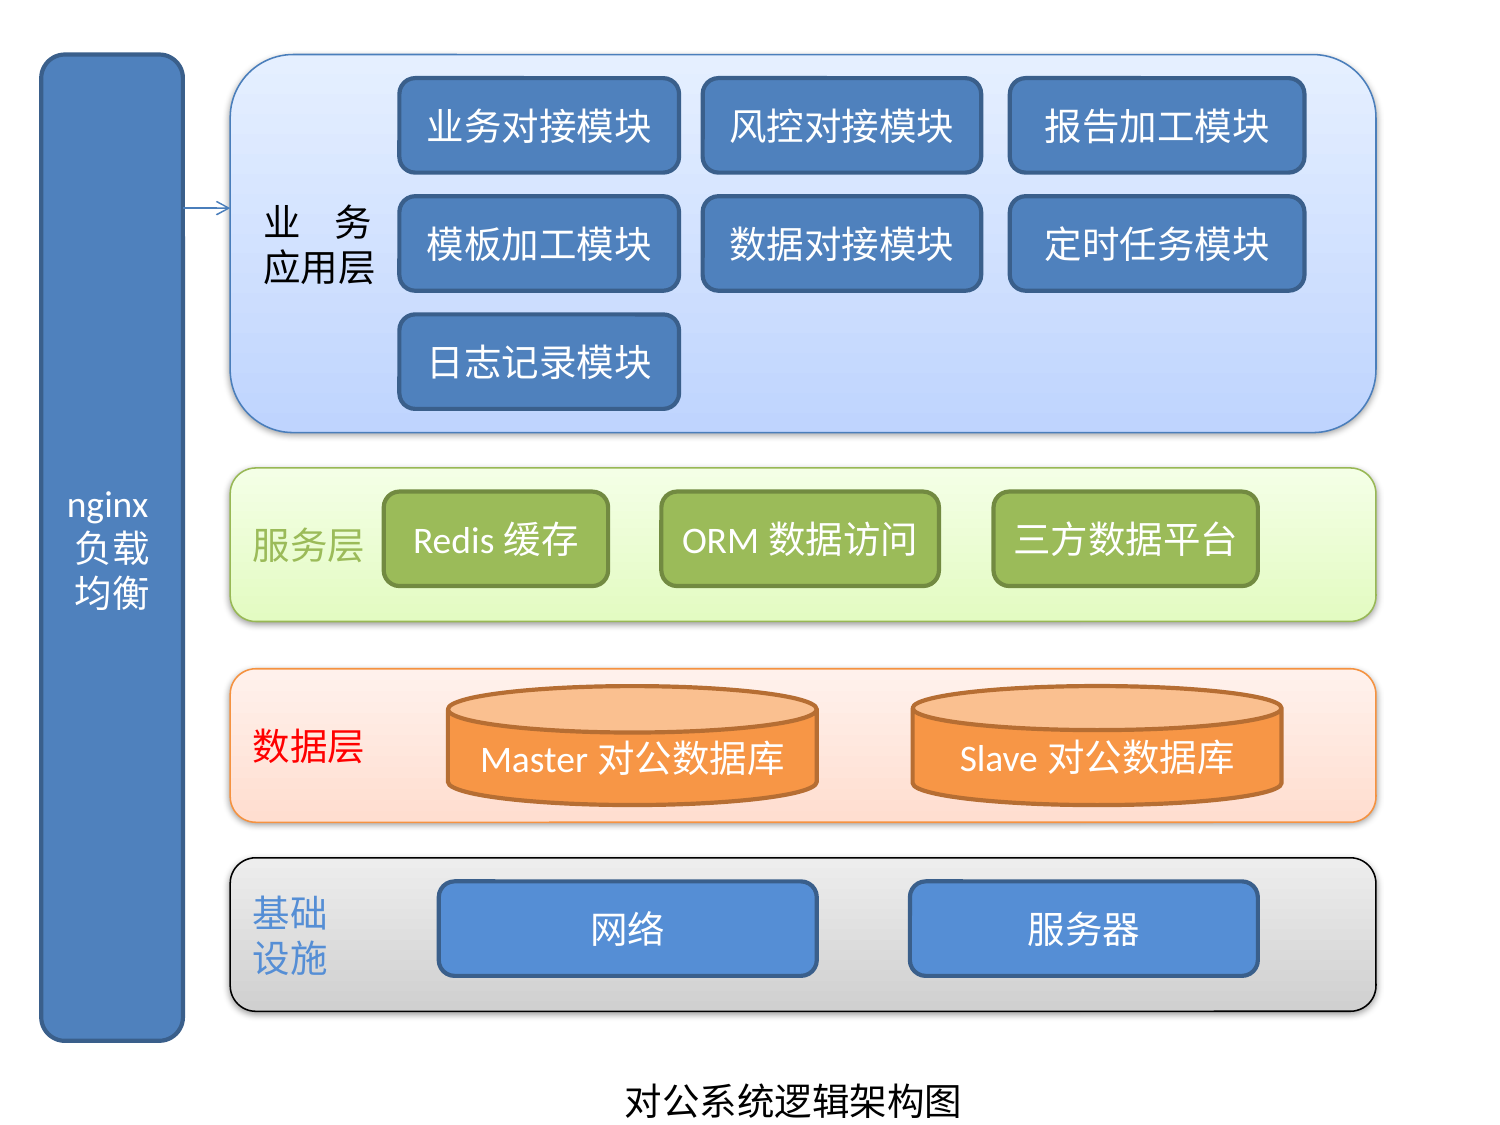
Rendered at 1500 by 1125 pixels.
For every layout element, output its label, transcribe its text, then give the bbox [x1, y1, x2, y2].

text_box 模板加工模块 [397, 194, 682, 293]
text_box Redis缓存 [381, 489, 611, 589]
text_box 业 务 应用层 [229, 53, 1377, 434]
text_box Slave对公数据库 [910, 683, 1284, 808]
text_box nginx负载均衡 [39, 52, 186, 1043]
text_box 定时任务模块 [1007, 194, 1307, 293]
text_box 基础 设施 [229, 857, 1377, 1013]
text_box 风控对接模块 [700, 75, 984, 175]
text_box 服务层 [229, 467, 1377, 623]
text_box 三方数据平台 [991, 489, 1260, 589]
text_box 报告加工模块 [1007, 75, 1307, 175]
text_box 日志记录模块 [397, 312, 682, 411]
text_box 数据对接模块 [700, 194, 984, 293]
text_box Master对公数据库 [445, 684, 819, 808]
text_box ORM数据访问 [659, 489, 942, 589]
text_box 对公系统逻辑架构图 [610, 1070, 978, 1125]
text_box 数据层 [229, 667, 1377, 824]
text_box 网络 [436, 879, 819, 978]
text_box 服务器 [907, 879, 1260, 978]
text_box 业务对接模块 [397, 75, 682, 175]
